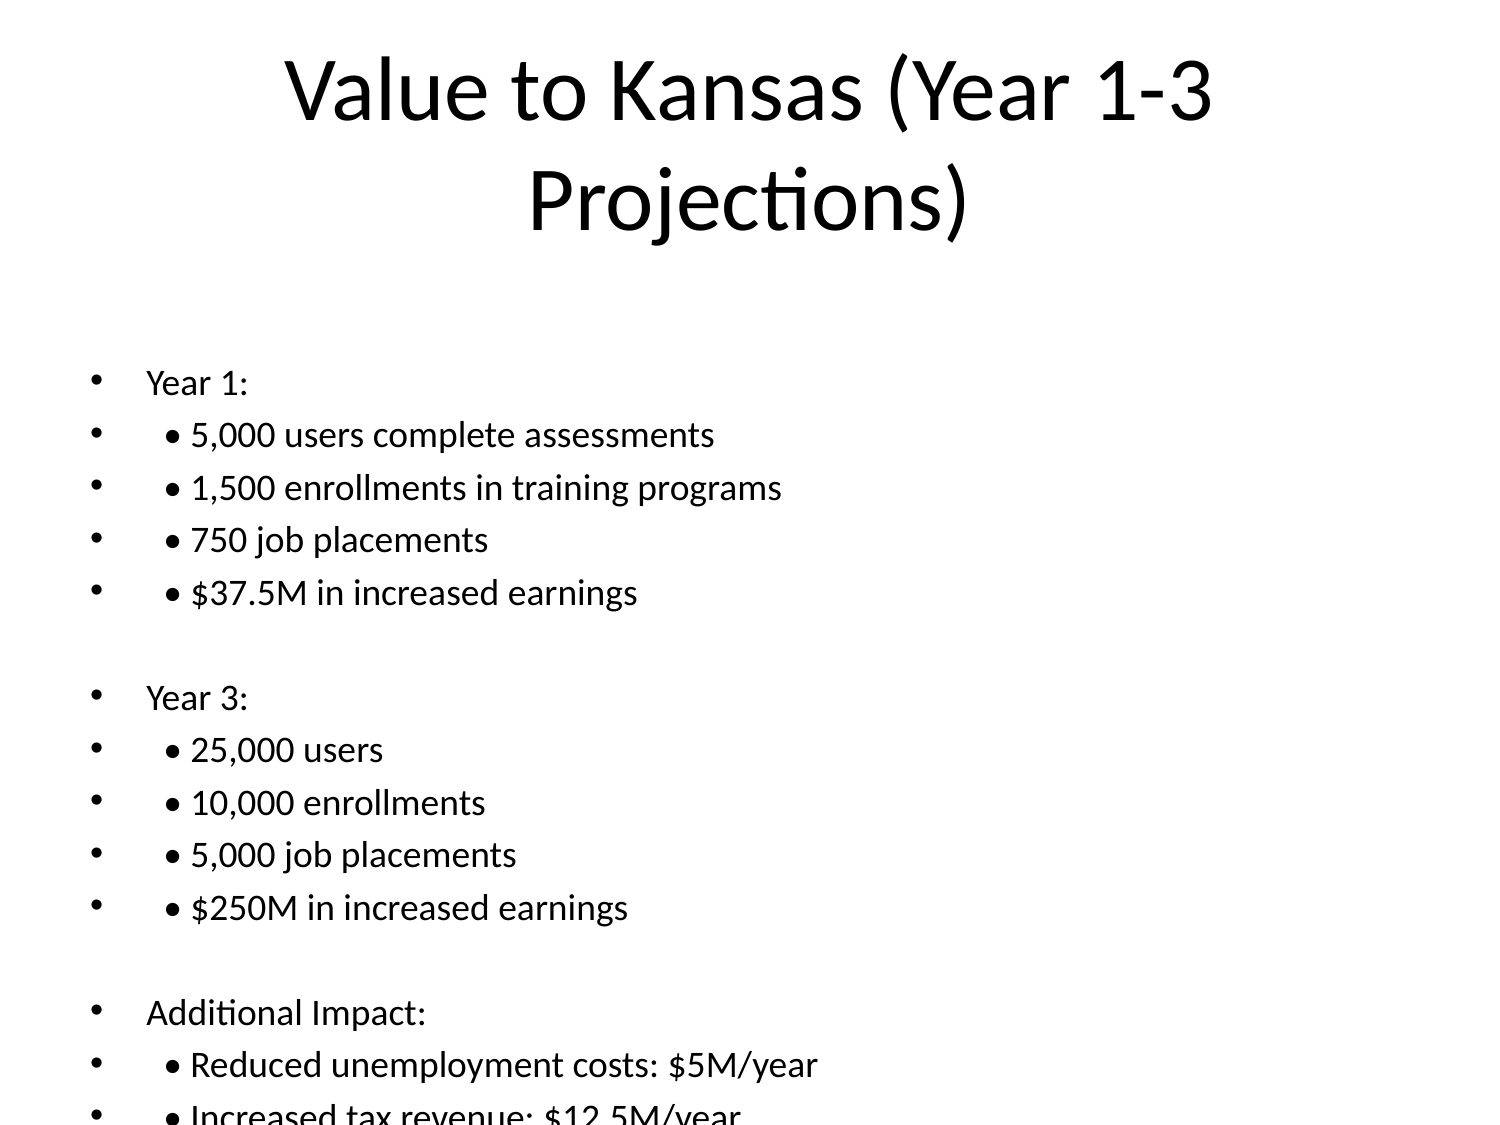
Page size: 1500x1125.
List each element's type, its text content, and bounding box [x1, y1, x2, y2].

title Value to Kansas (Year 1-3 Projections) [75, 45, 1425, 233]
list Year 1: • 5,000 users complete assessments • 1,500 enrollments in training programs • 750 job placements • $37.5M in increased earnings Year 3: • 25,000 users • 10,000 enrollments • 5,000 job placements • $250M in increased earnings Additional Impact: • Reduced unemployment costs: $5M/year • Increased tax revenue: $12.5M/year • Employer productivity gains: $50M/year [75, 262, 1425, 1005]
